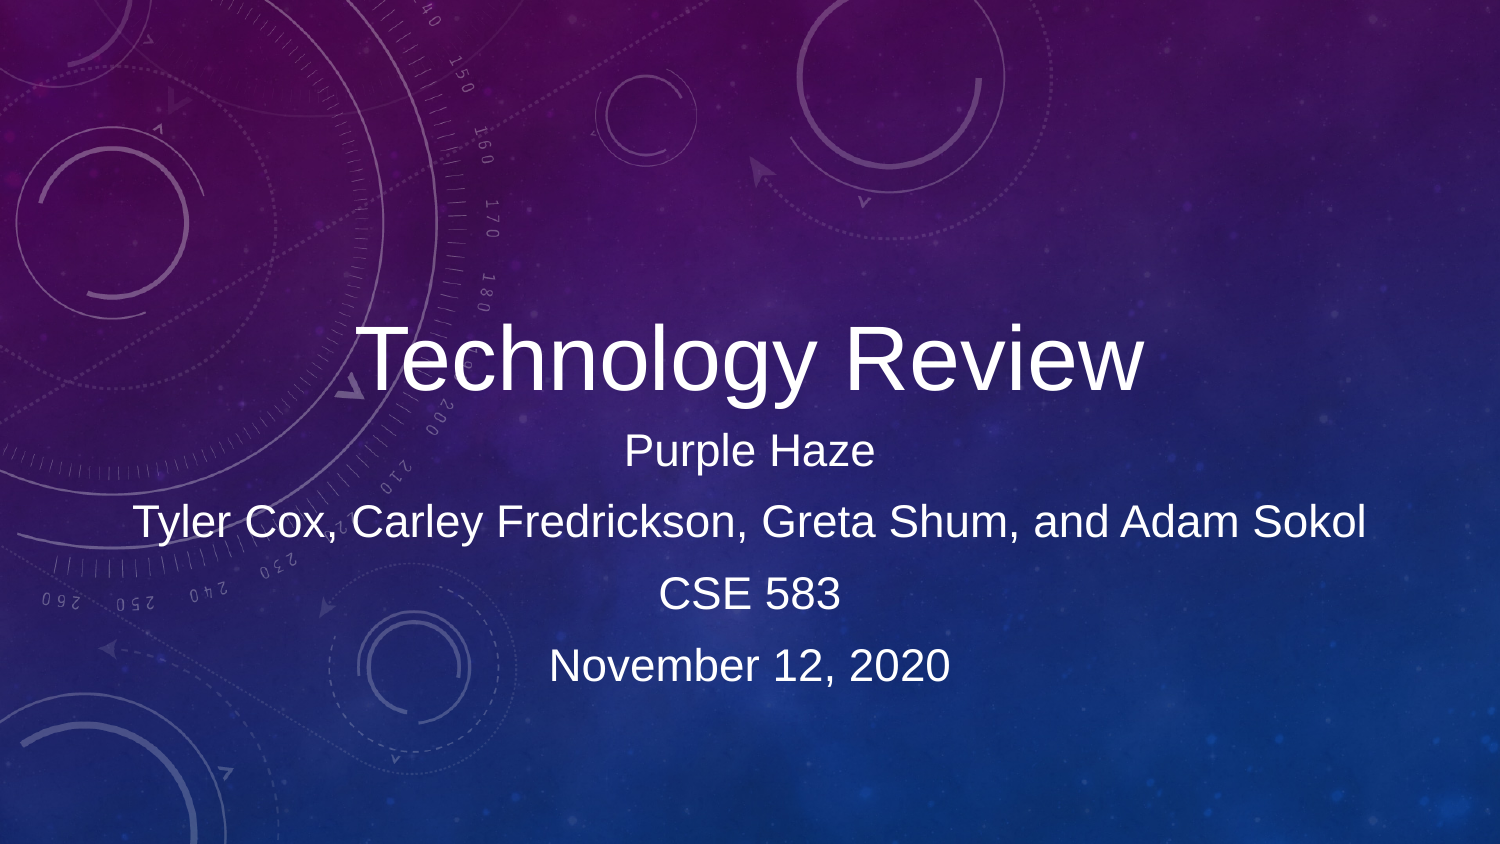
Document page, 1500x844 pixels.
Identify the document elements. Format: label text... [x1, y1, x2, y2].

picture [0, 0, 1500, 844]
subtitle Purple Haze Tyler Cox, Carley Fredrickson, Greta Shum, and Adam Sokol CSE 583 November 12, 2020 [63, 414, 1437, 588]
title Technology Review [307, 116, 1193, 414]
